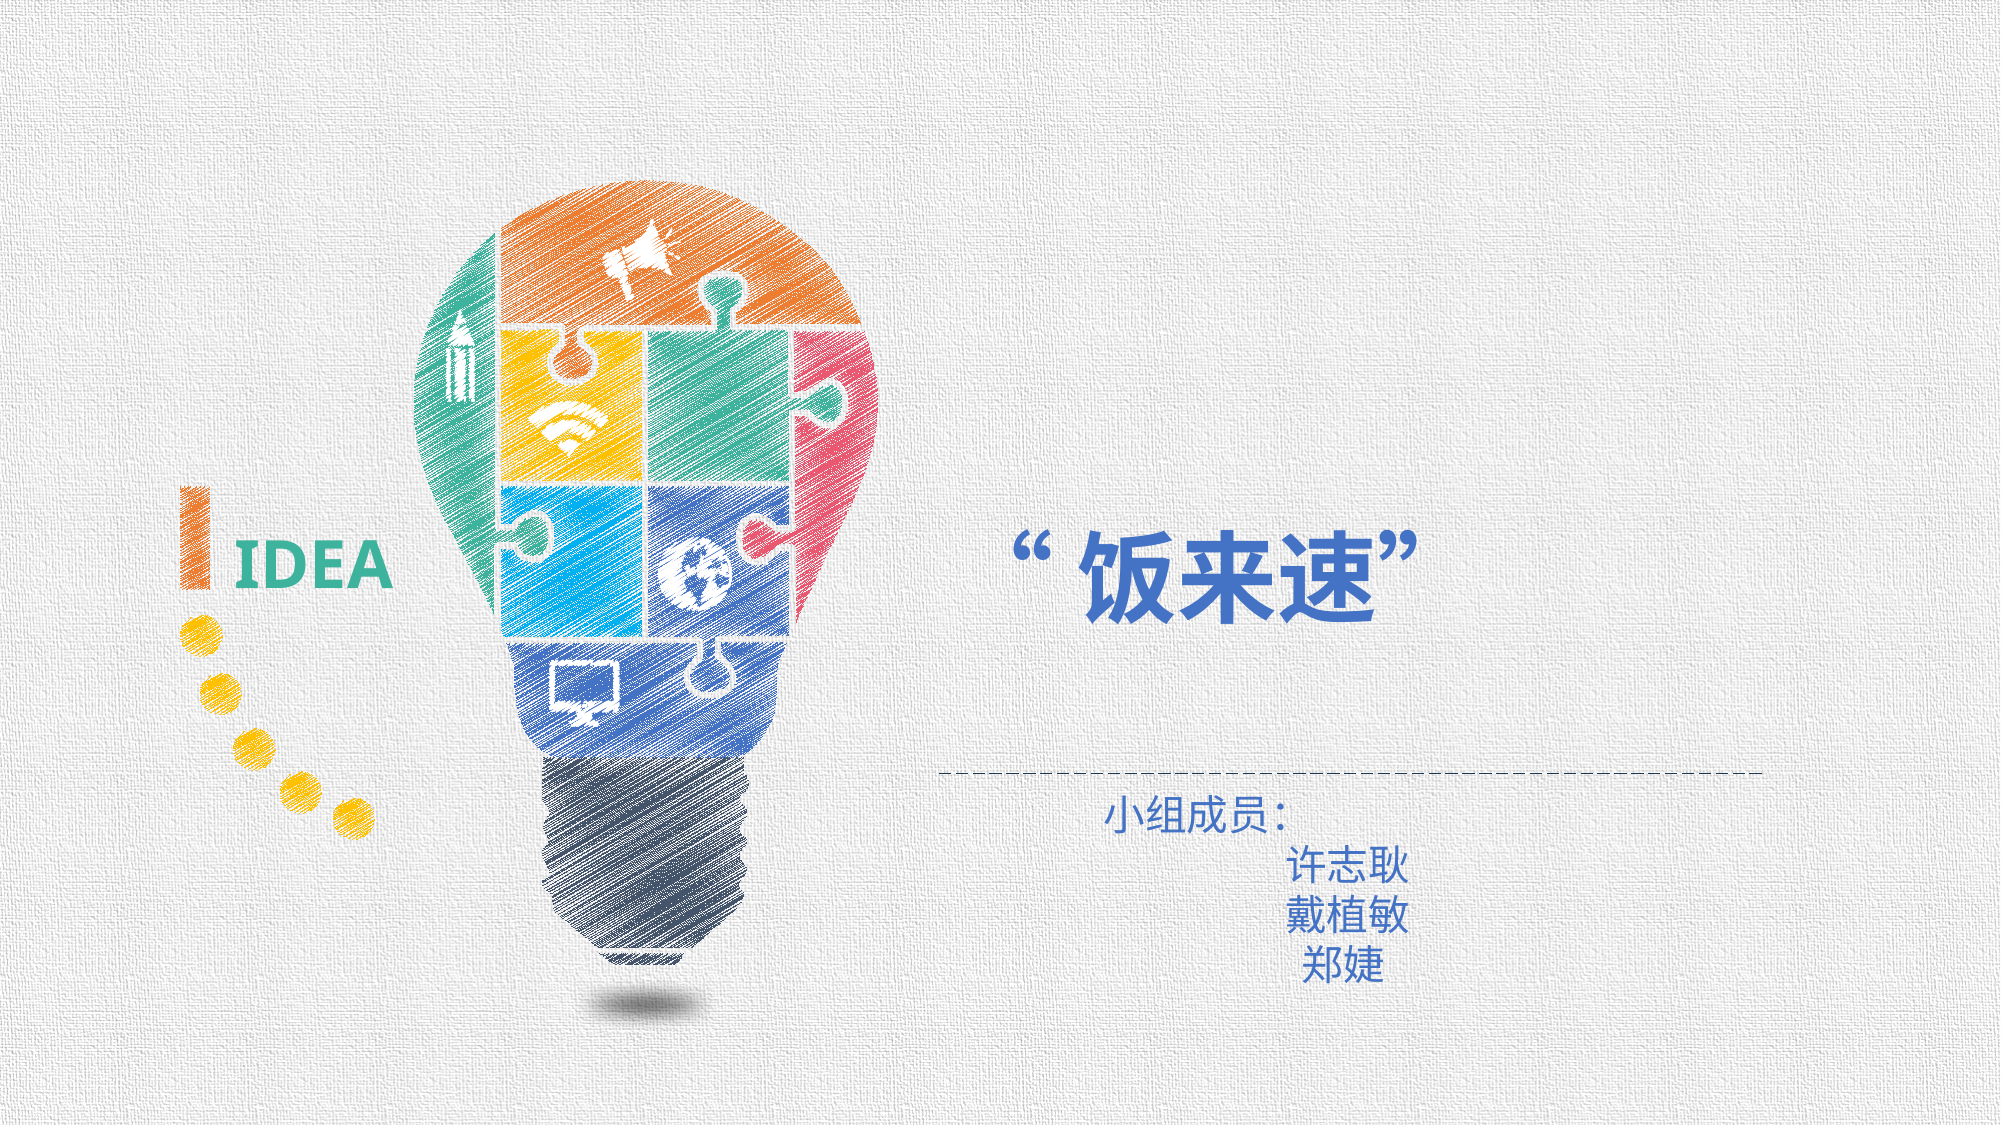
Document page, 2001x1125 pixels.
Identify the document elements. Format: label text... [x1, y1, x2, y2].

text_box [599, 953, 684, 965]
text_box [742, 331, 878, 623]
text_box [501, 486, 642, 637]
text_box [501, 180, 861, 379]
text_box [938, 507, 1767, 999]
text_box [180, 615, 375, 840]
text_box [507, 642, 787, 758]
picture [0, 0, 2001, 1125]
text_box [648, 277, 842, 481]
text_box [180, 486, 210, 590]
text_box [648, 486, 789, 692]
text_box [542, 758, 749, 948]
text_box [501, 329, 642, 481]
text_box IDEA [219, 514, 409, 610]
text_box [414, 233, 548, 614]
